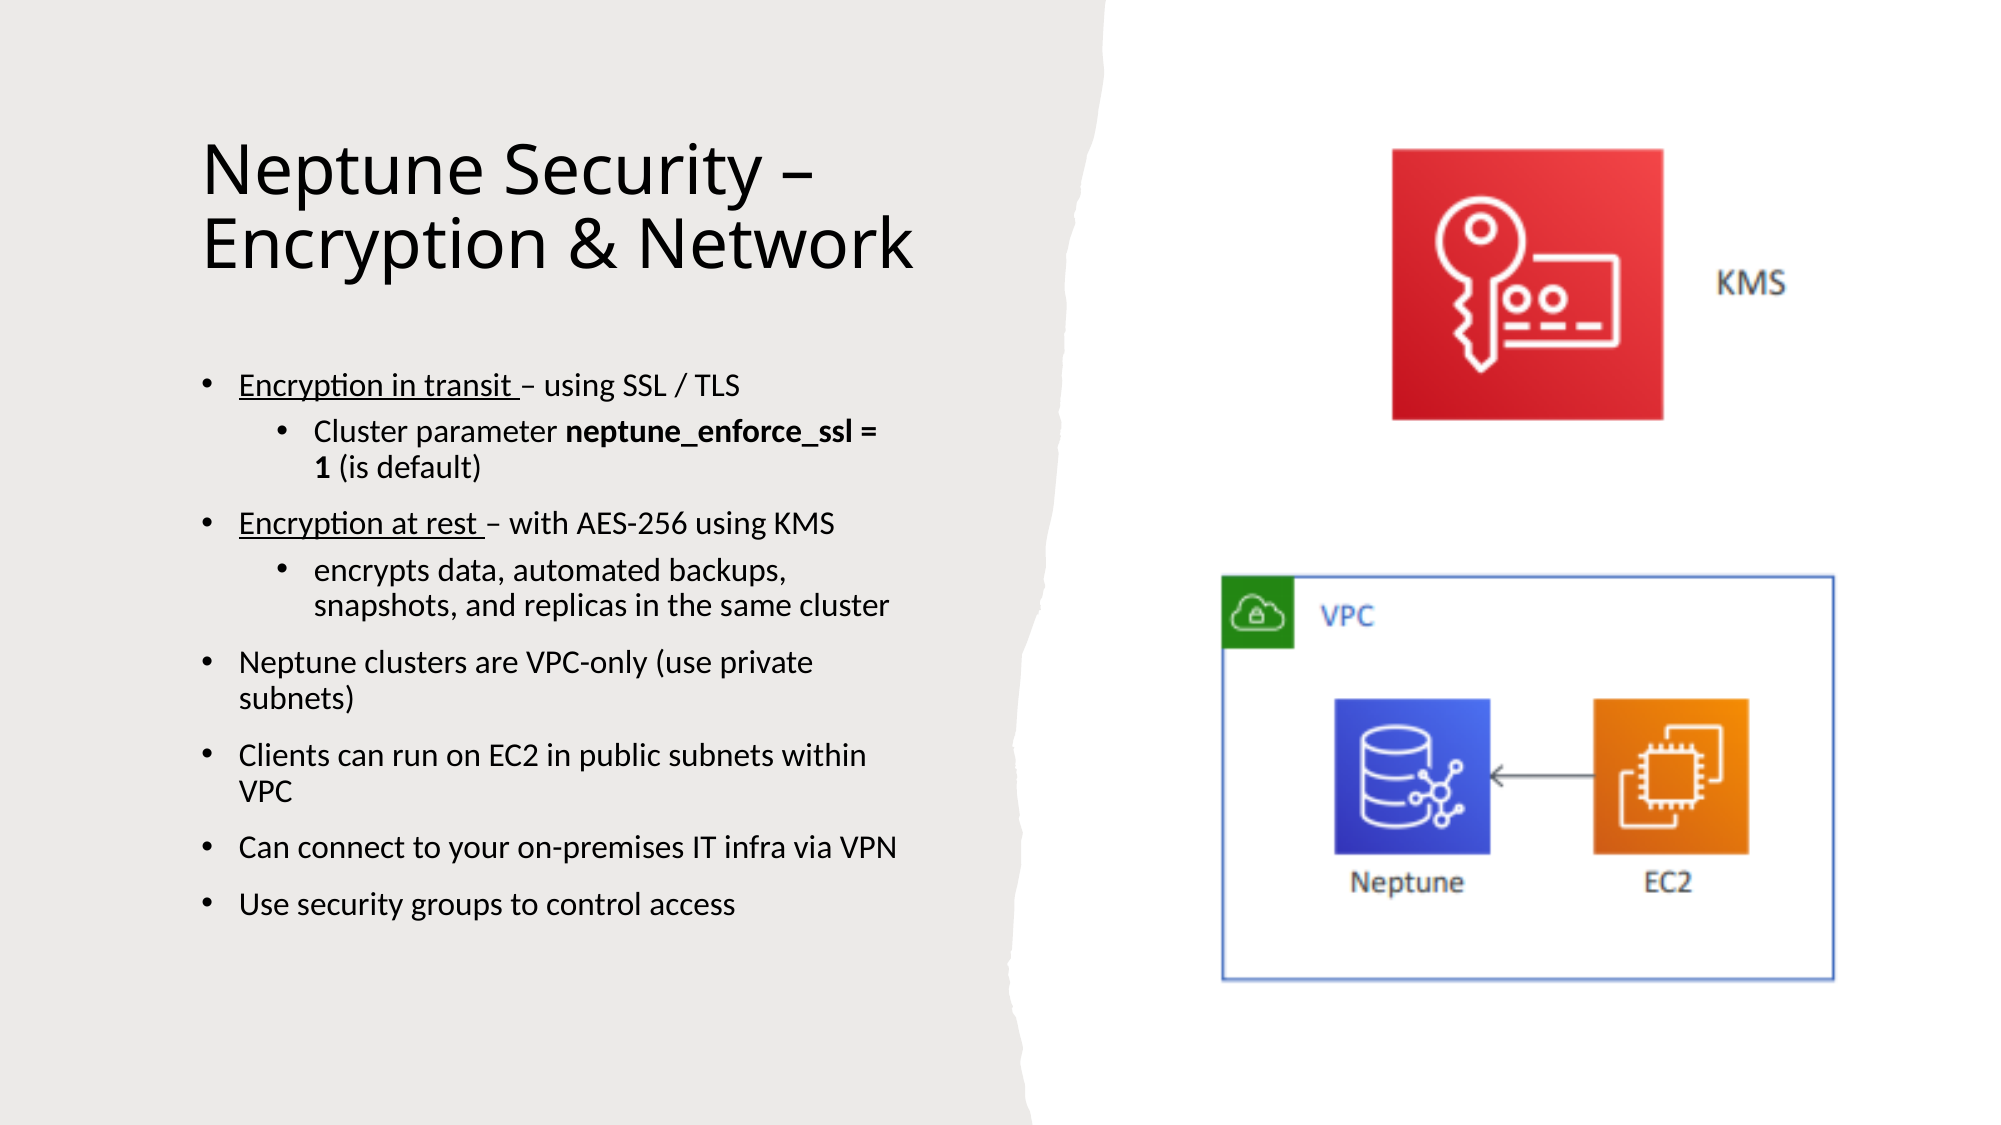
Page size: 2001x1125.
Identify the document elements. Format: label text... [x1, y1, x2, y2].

title Neptune Security – Encryption & Network [186, 99, 972, 319]
text_box [1009, 0, 2000, 1125]
text_box [0, 0, 1107, 1125]
picture [1177, 117, 1858, 1011]
list Encryption in transit – using SSL / TLS Cluster parameter neptune_enforce_ssl = 1 (is default) Encryption at rest – with AES-256 using KMS encrypts data, automated backups, snapshots, and replicas in the same cluster Neptune clusters are VPC-only (use private subnets) Clients can run on EC2 in public subnets within VPC Can connect to your on-premises IT infra via VPN Use security groups to control access [186, 359, 915, 1002]
